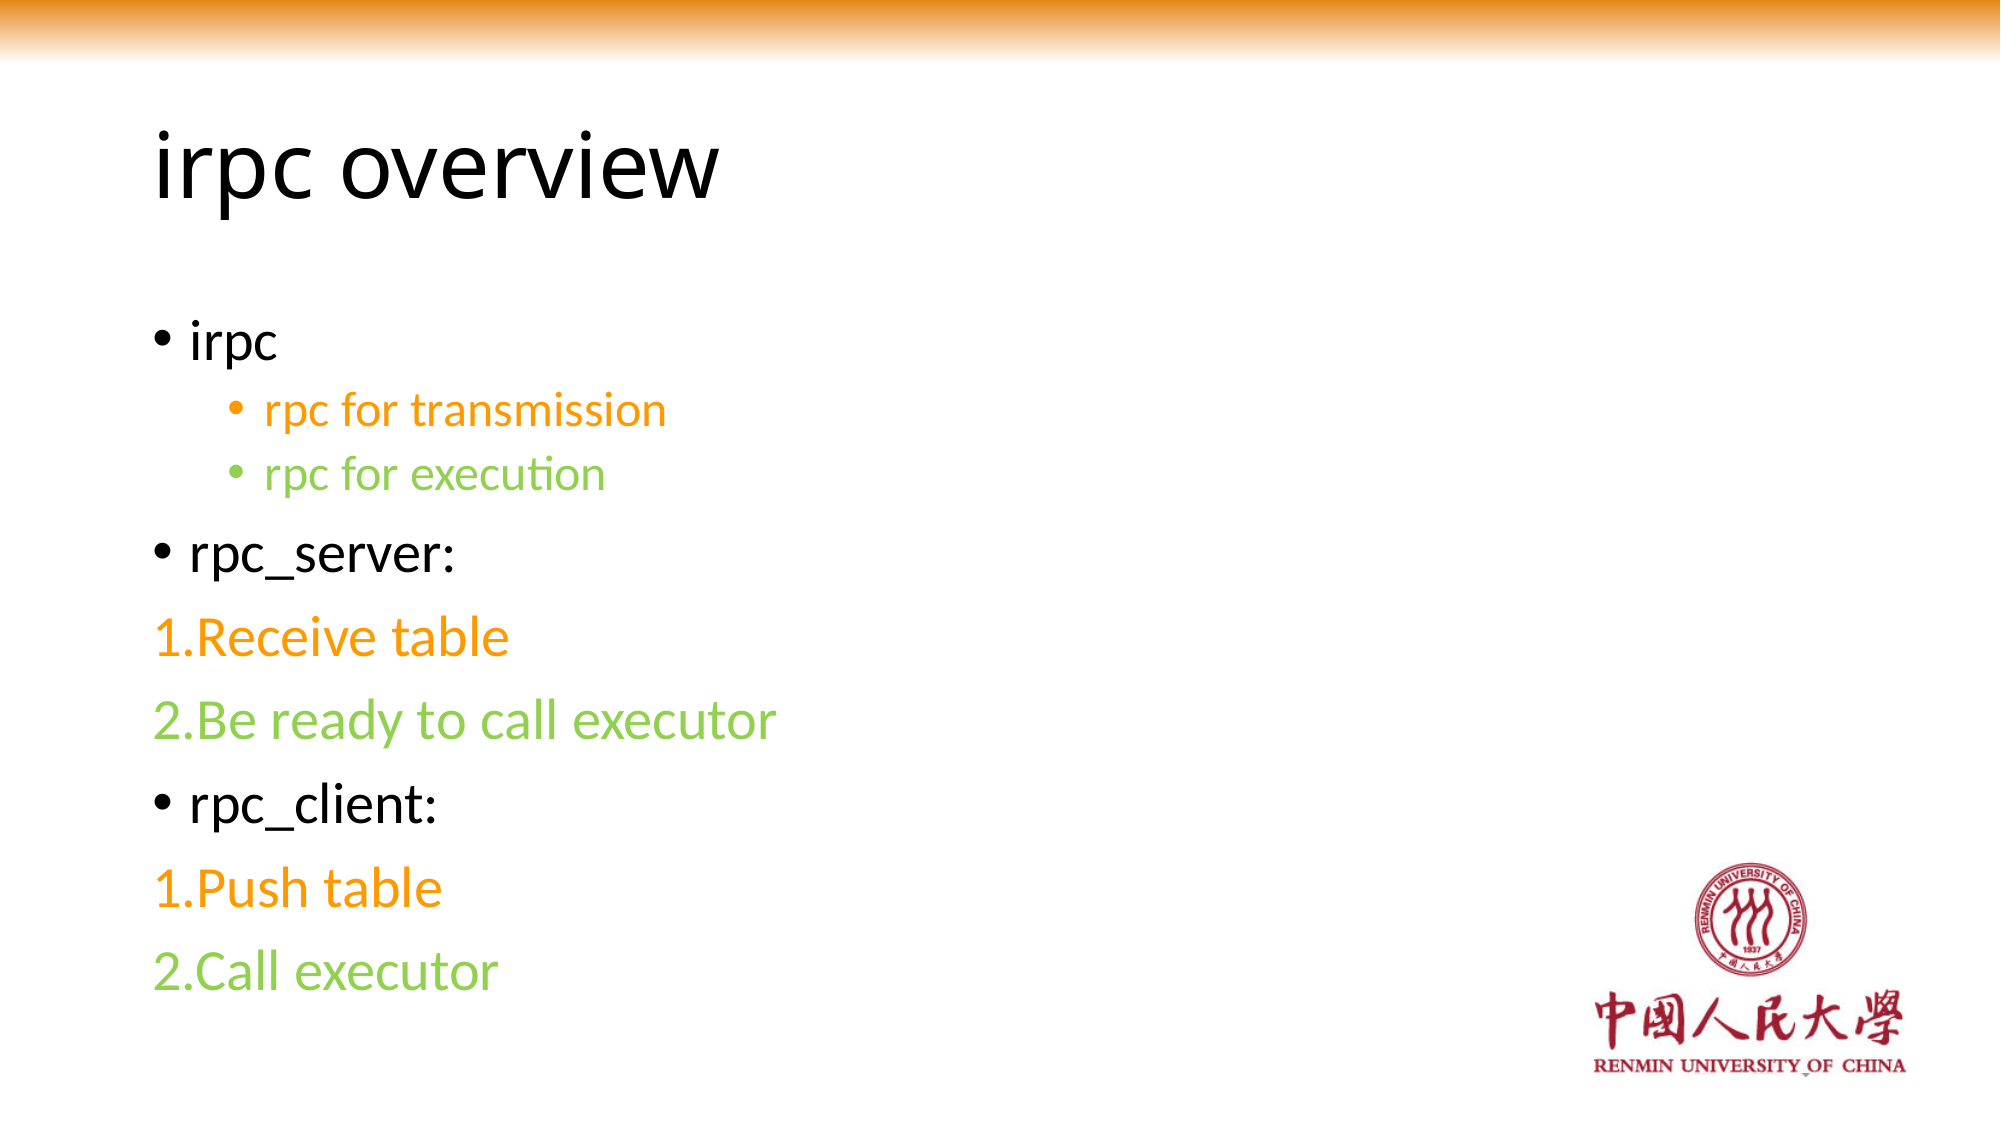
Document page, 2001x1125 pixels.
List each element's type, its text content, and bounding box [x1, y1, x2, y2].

list irpc rpc for transmission rpc for execution rpc_server: 1.Receive table 2.Be ready to call executor rpc_client: 1.Push table 2.Call executor [137, 302, 1025, 1016]
title irpc overview [137, 59, 1863, 278]
picture [1594, 862, 1906, 1079]
